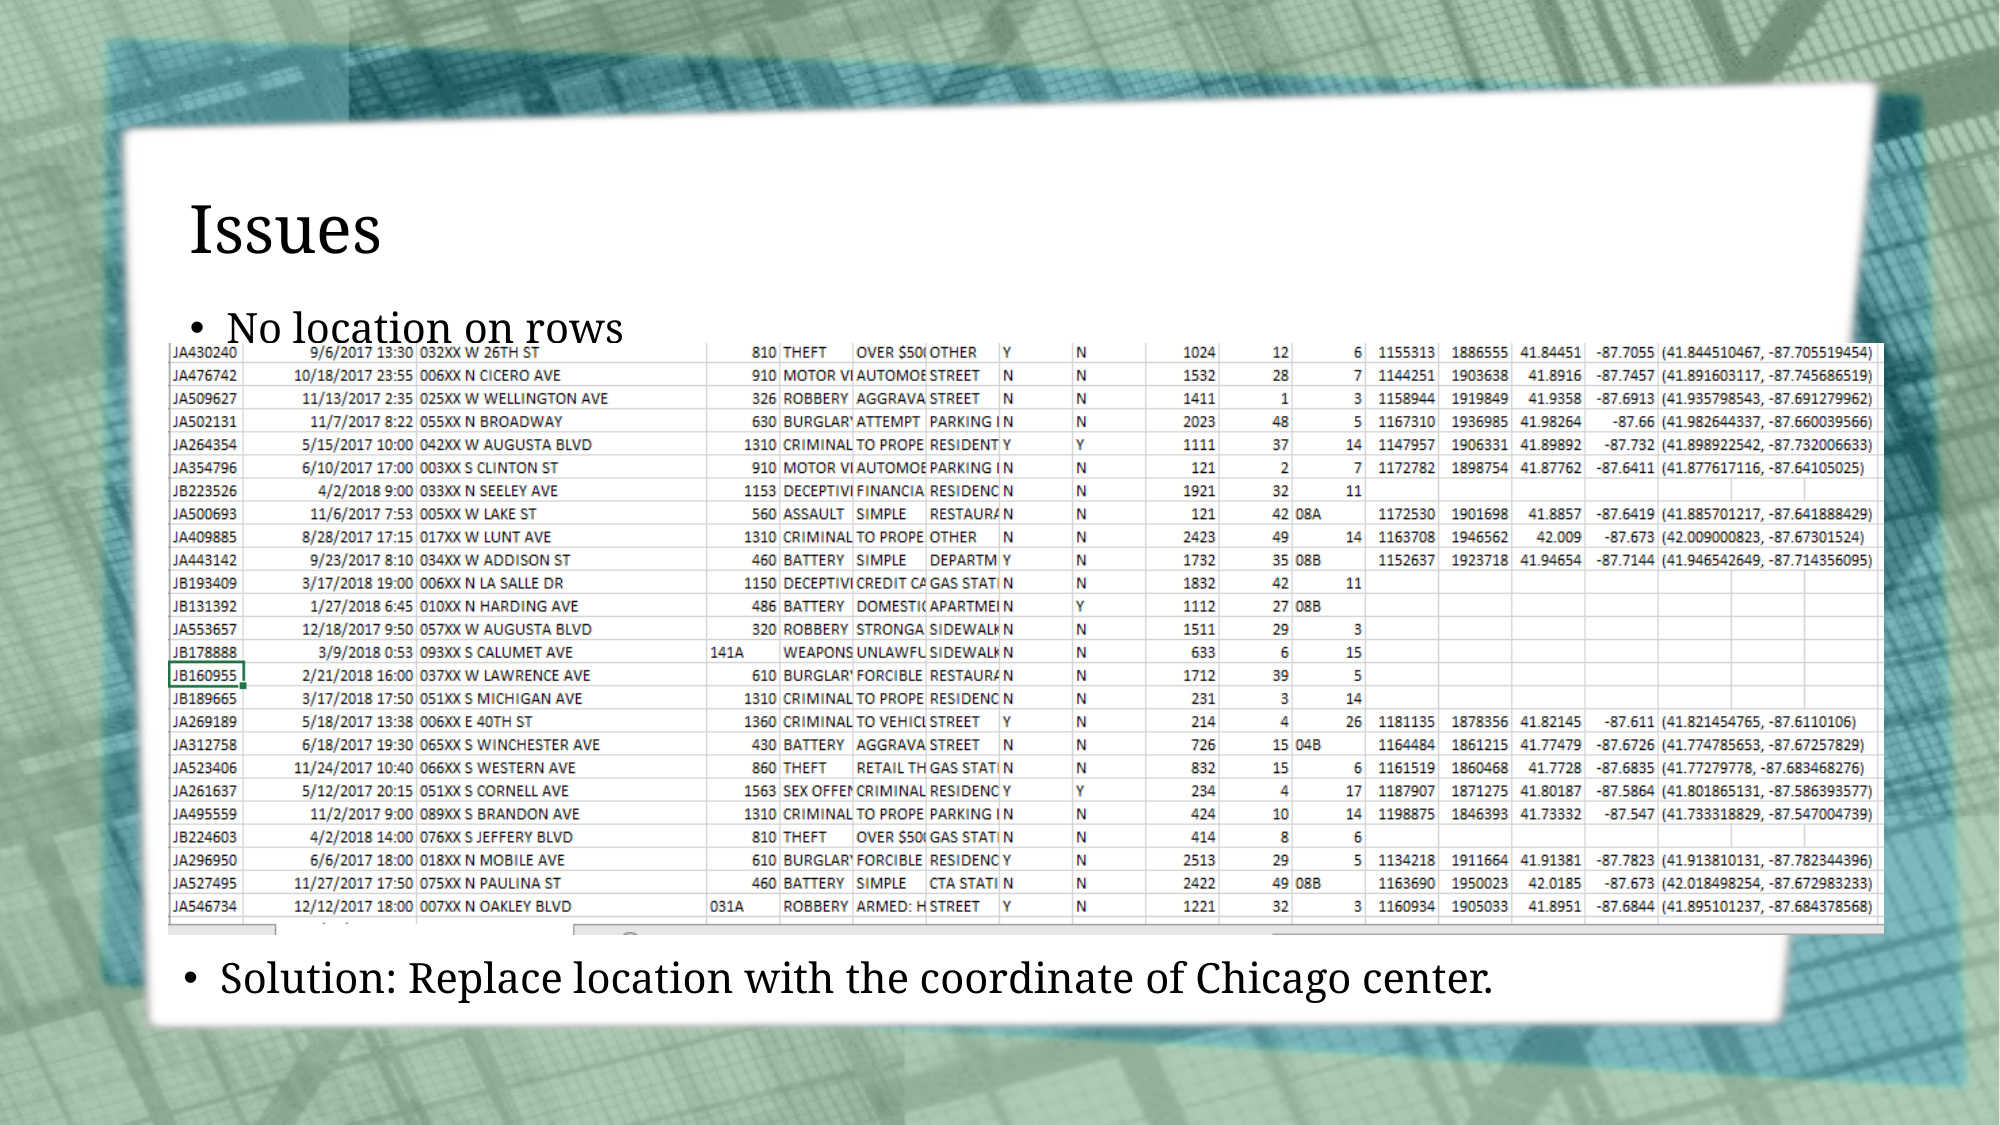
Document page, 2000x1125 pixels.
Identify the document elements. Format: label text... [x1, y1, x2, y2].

title Issues [174, 87, 1750, 275]
list No location on rows [174, 299, 1750, 343]
text_box Solution: Replace location with the coordinate of Chicago center. [168, 949, 1744, 1038]
picture [0, 0, 2000, 1125]
